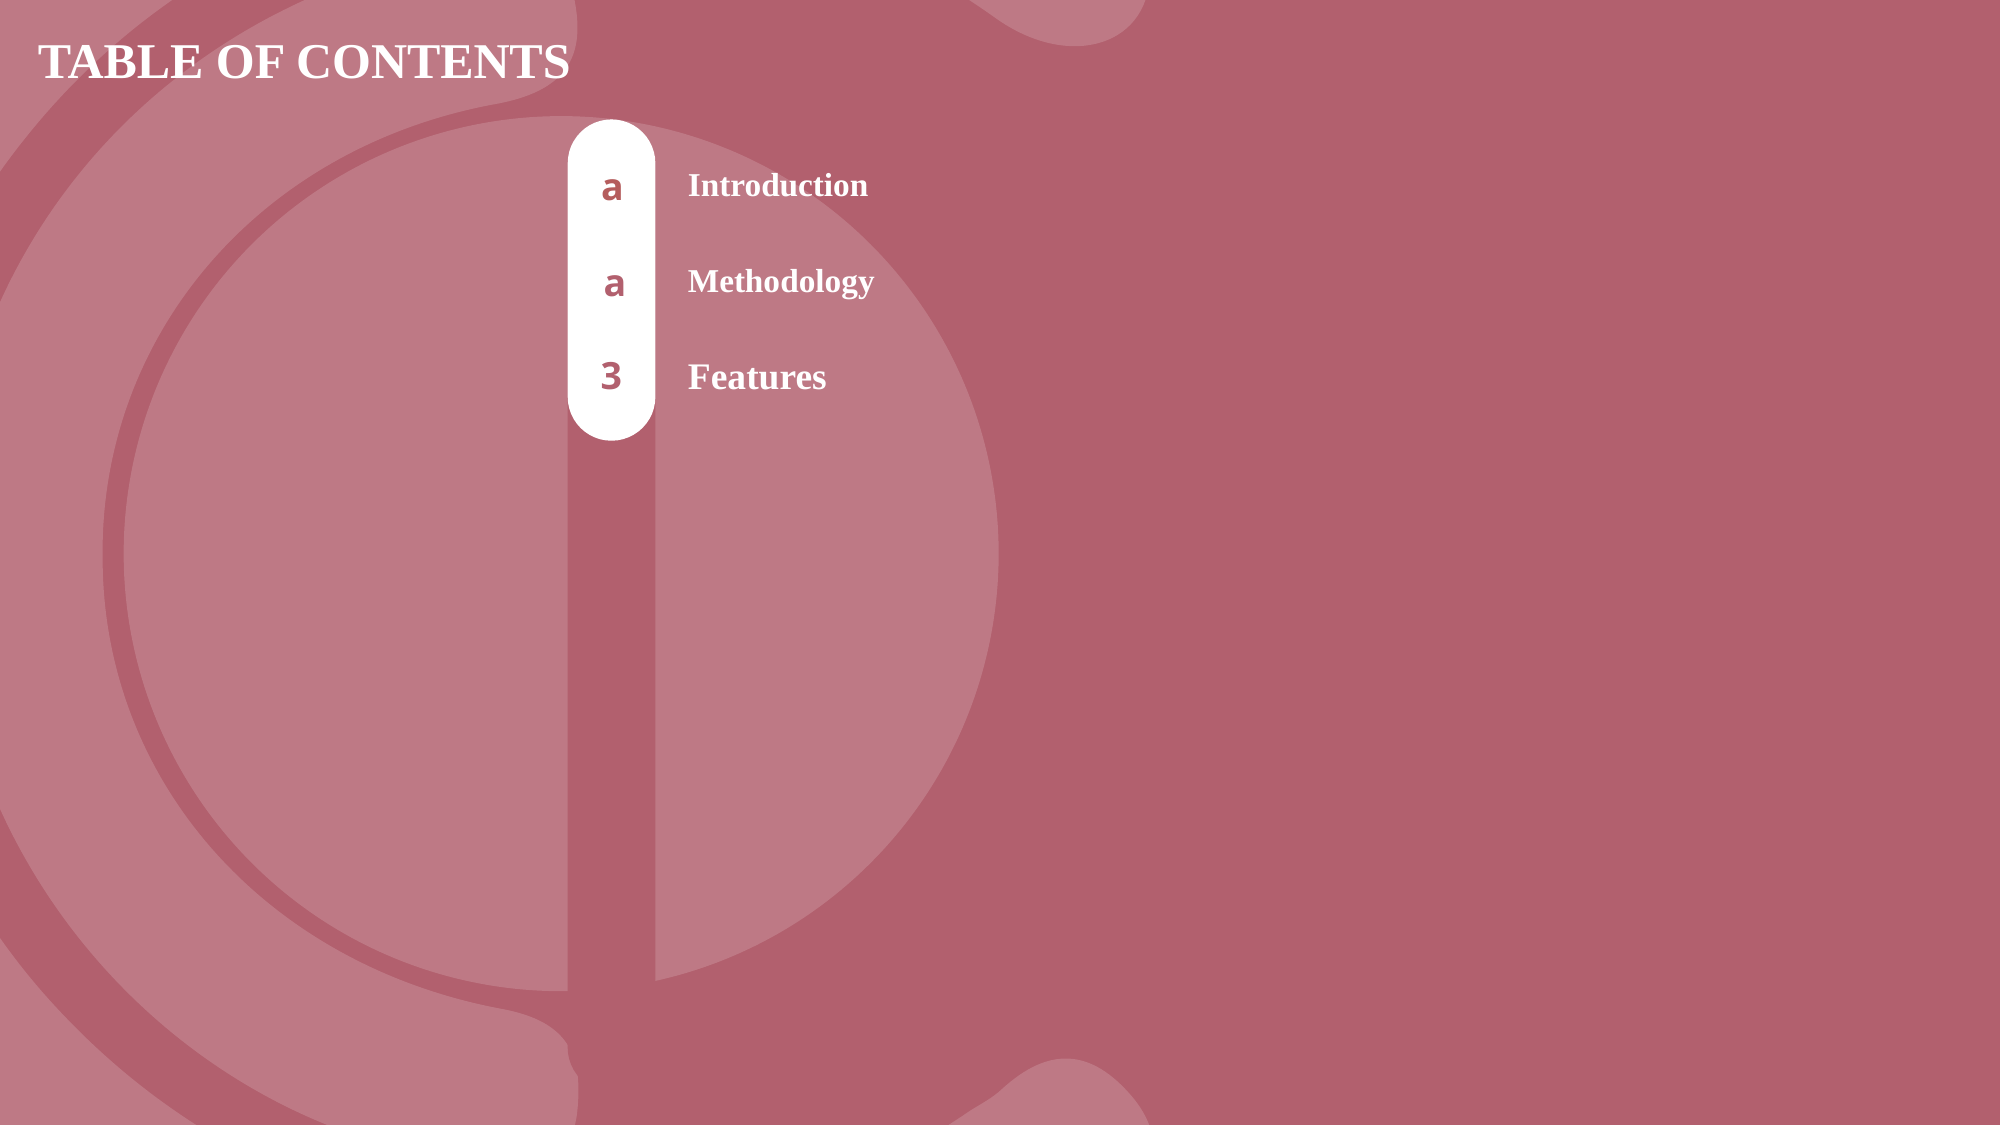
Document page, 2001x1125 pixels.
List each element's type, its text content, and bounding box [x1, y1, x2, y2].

text_box Features [673, 344, 1548, 405]
text_box [566, 118, 657, 442]
text_box a [586, 155, 639, 216]
text_box Methodology [673, 252, 1548, 307]
text_box TABLE OF CONTENTS [23, 20, 965, 96]
text_box [566, 403, 657, 1093]
text_box 3 [585, 344, 638, 405]
text_box Introduction [673, 155, 1548, 211]
text_box a [588, 252, 642, 312]
